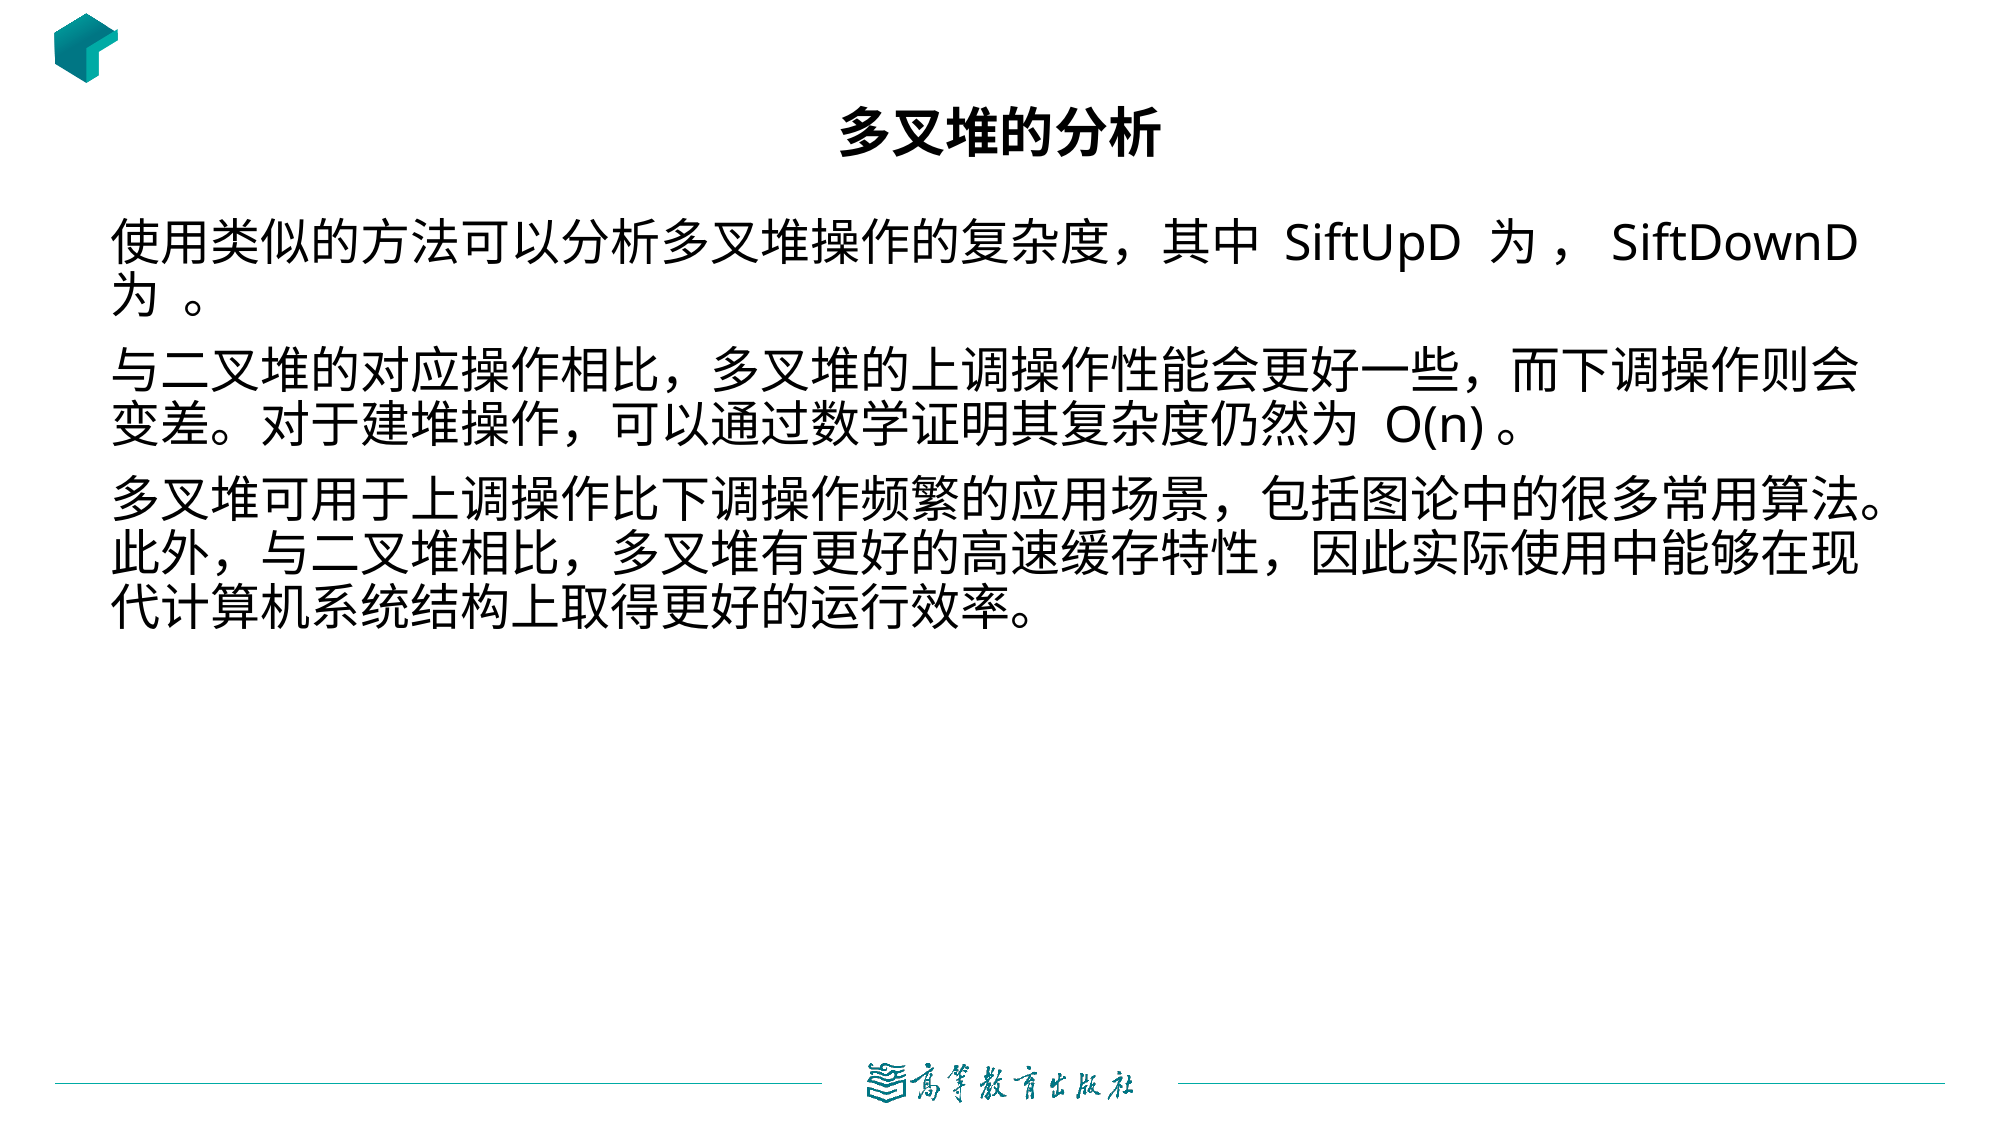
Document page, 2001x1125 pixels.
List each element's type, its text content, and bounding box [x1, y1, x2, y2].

title 多叉堆的分析 [137, 92, 1863, 178]
picture [867, 1063, 1133, 1103]
